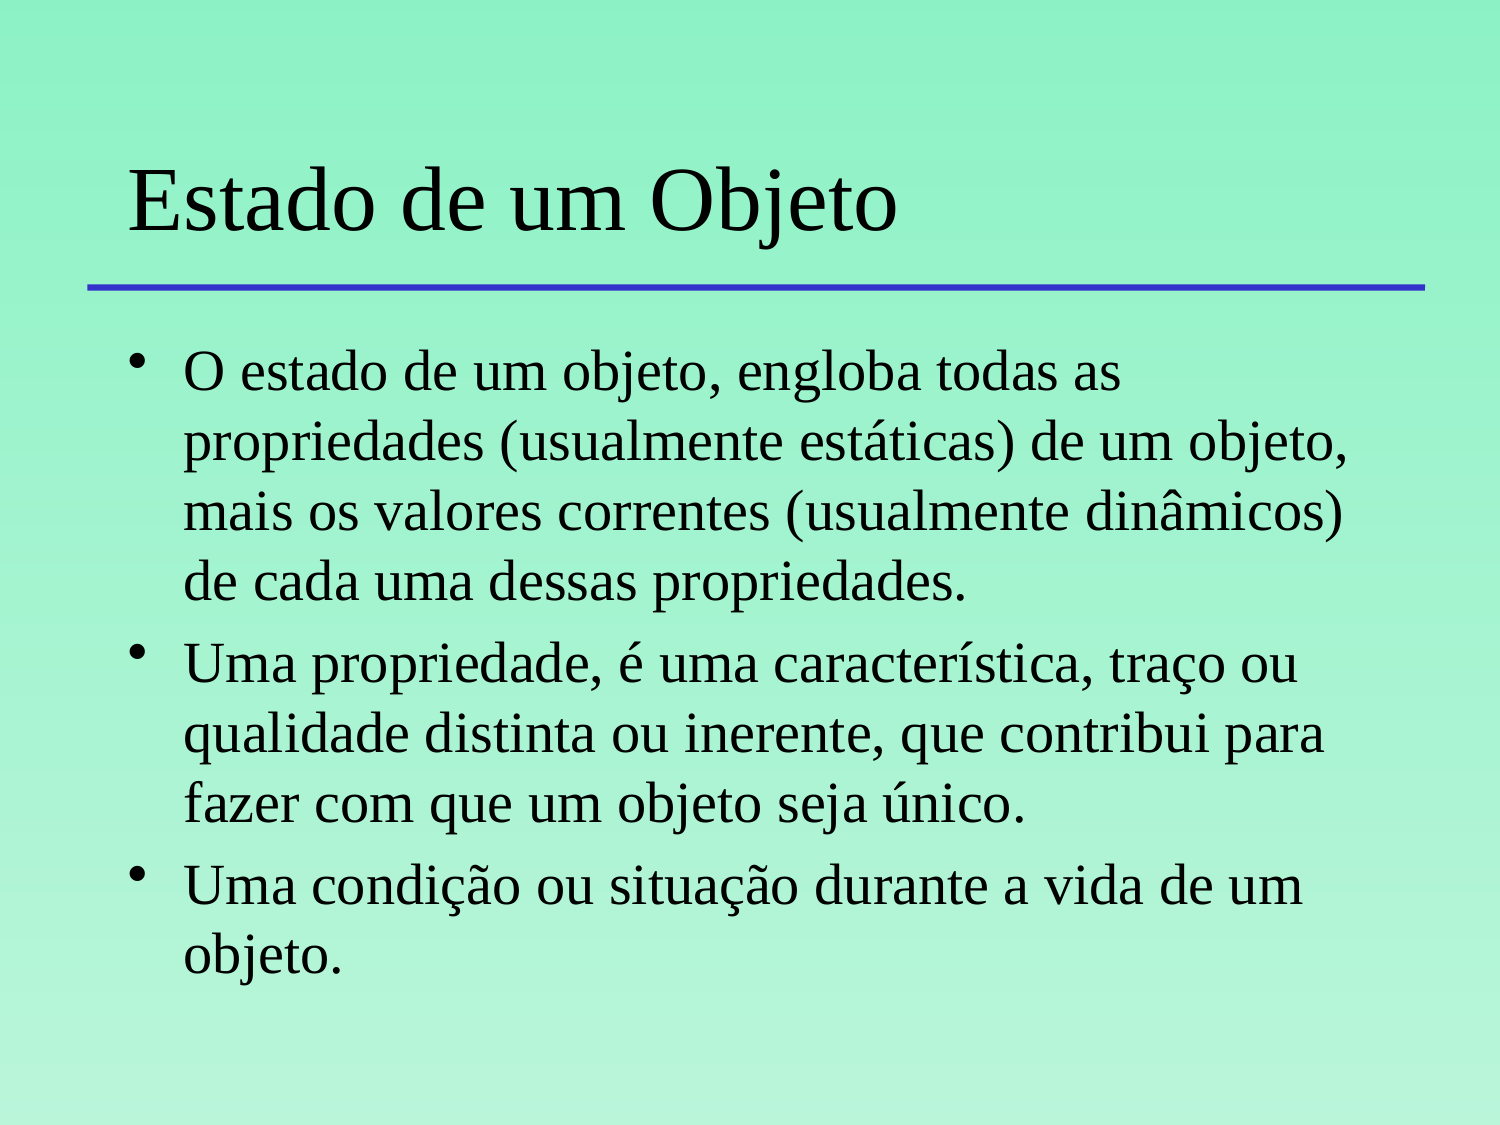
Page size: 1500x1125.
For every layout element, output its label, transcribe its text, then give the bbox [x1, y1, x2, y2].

title Estado de um Objeto [112, 99, 1388, 287]
list O estado de um objeto, engloba todas as propriedades (usualmente estáticas) de um objeto, mais os valores correntes (usualmente dinâmicos) de cada uma dessas propriedades. Uma propriedade, é uma característica, traço ou qualidade distinta ou inerente, que contribui para fazer com que um objeto seja único. Uma condição ou situação durante a vida de um objeto. [112, 324, 1388, 1000]
